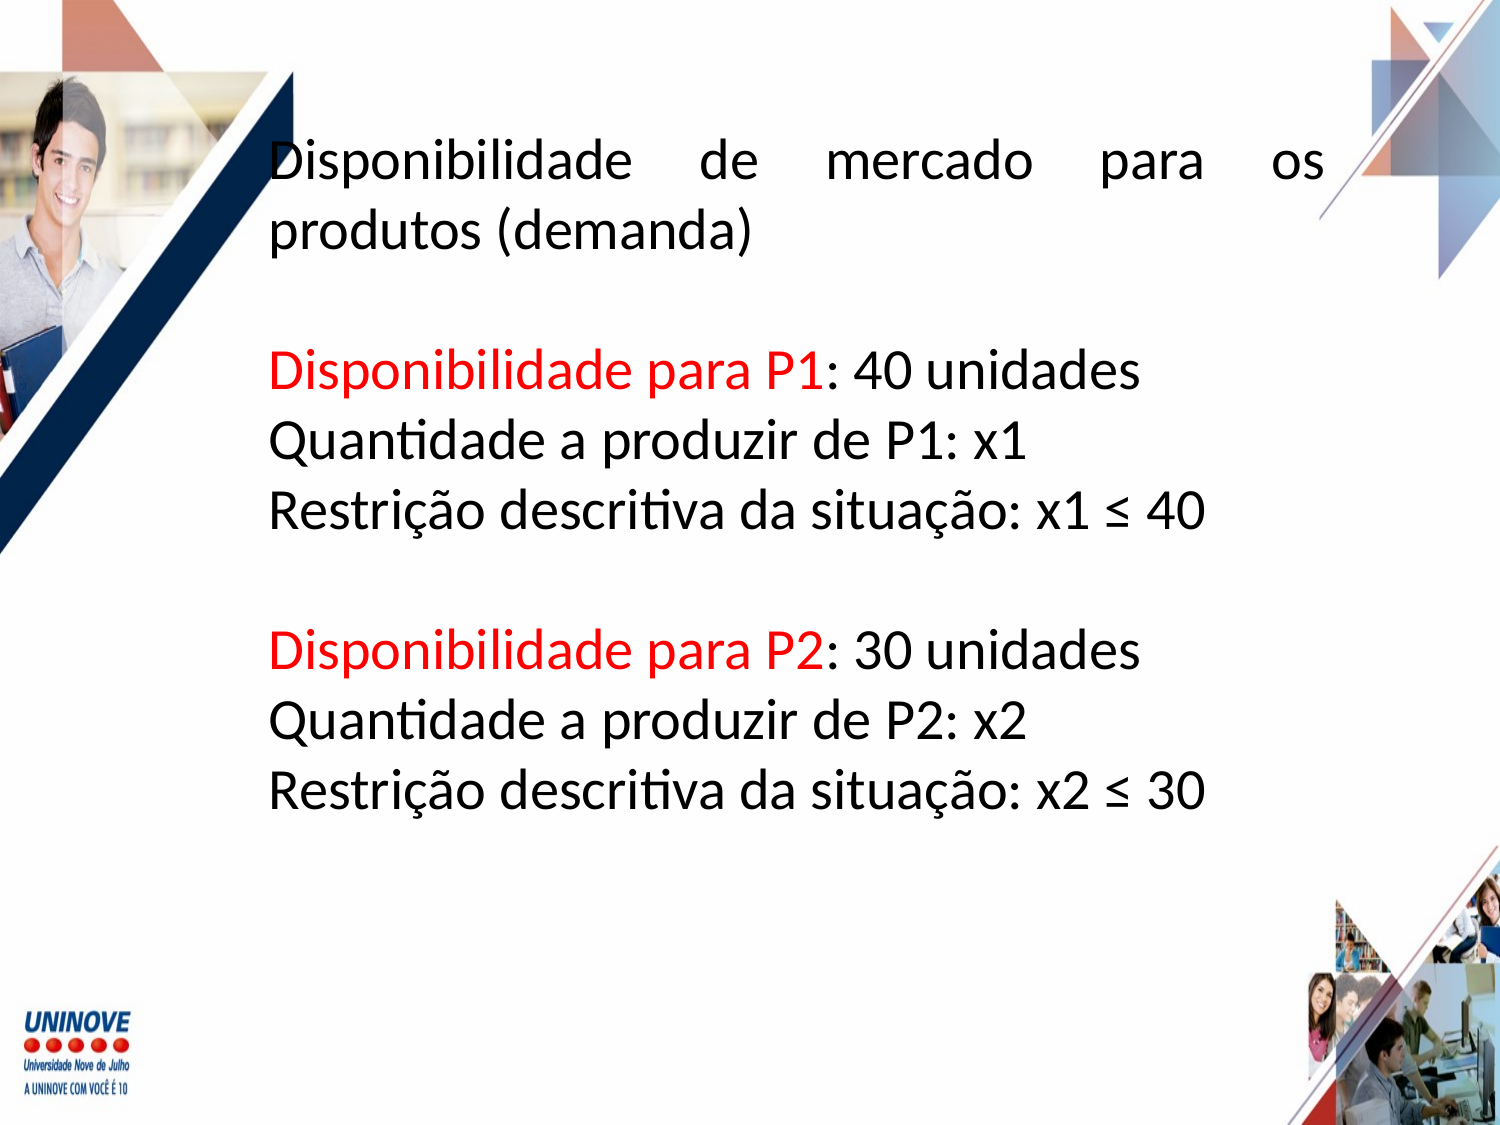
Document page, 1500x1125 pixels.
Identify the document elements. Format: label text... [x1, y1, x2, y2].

picture [0, 0, 1500, 1125]
text_box Disponibilidade de mercado para os produtos (demanda) Disponibilidade para P1: 40 unidades Quantidade a produzir de P1: x1 Restrição descritiva da situação: x1 ≤ 40 Disponibilidade para P2: 30 unidades Quantidade a produzir de P2: x2 Restrição descritiva da situação: x2 ≤ 30 [253, 113, 1341, 836]
